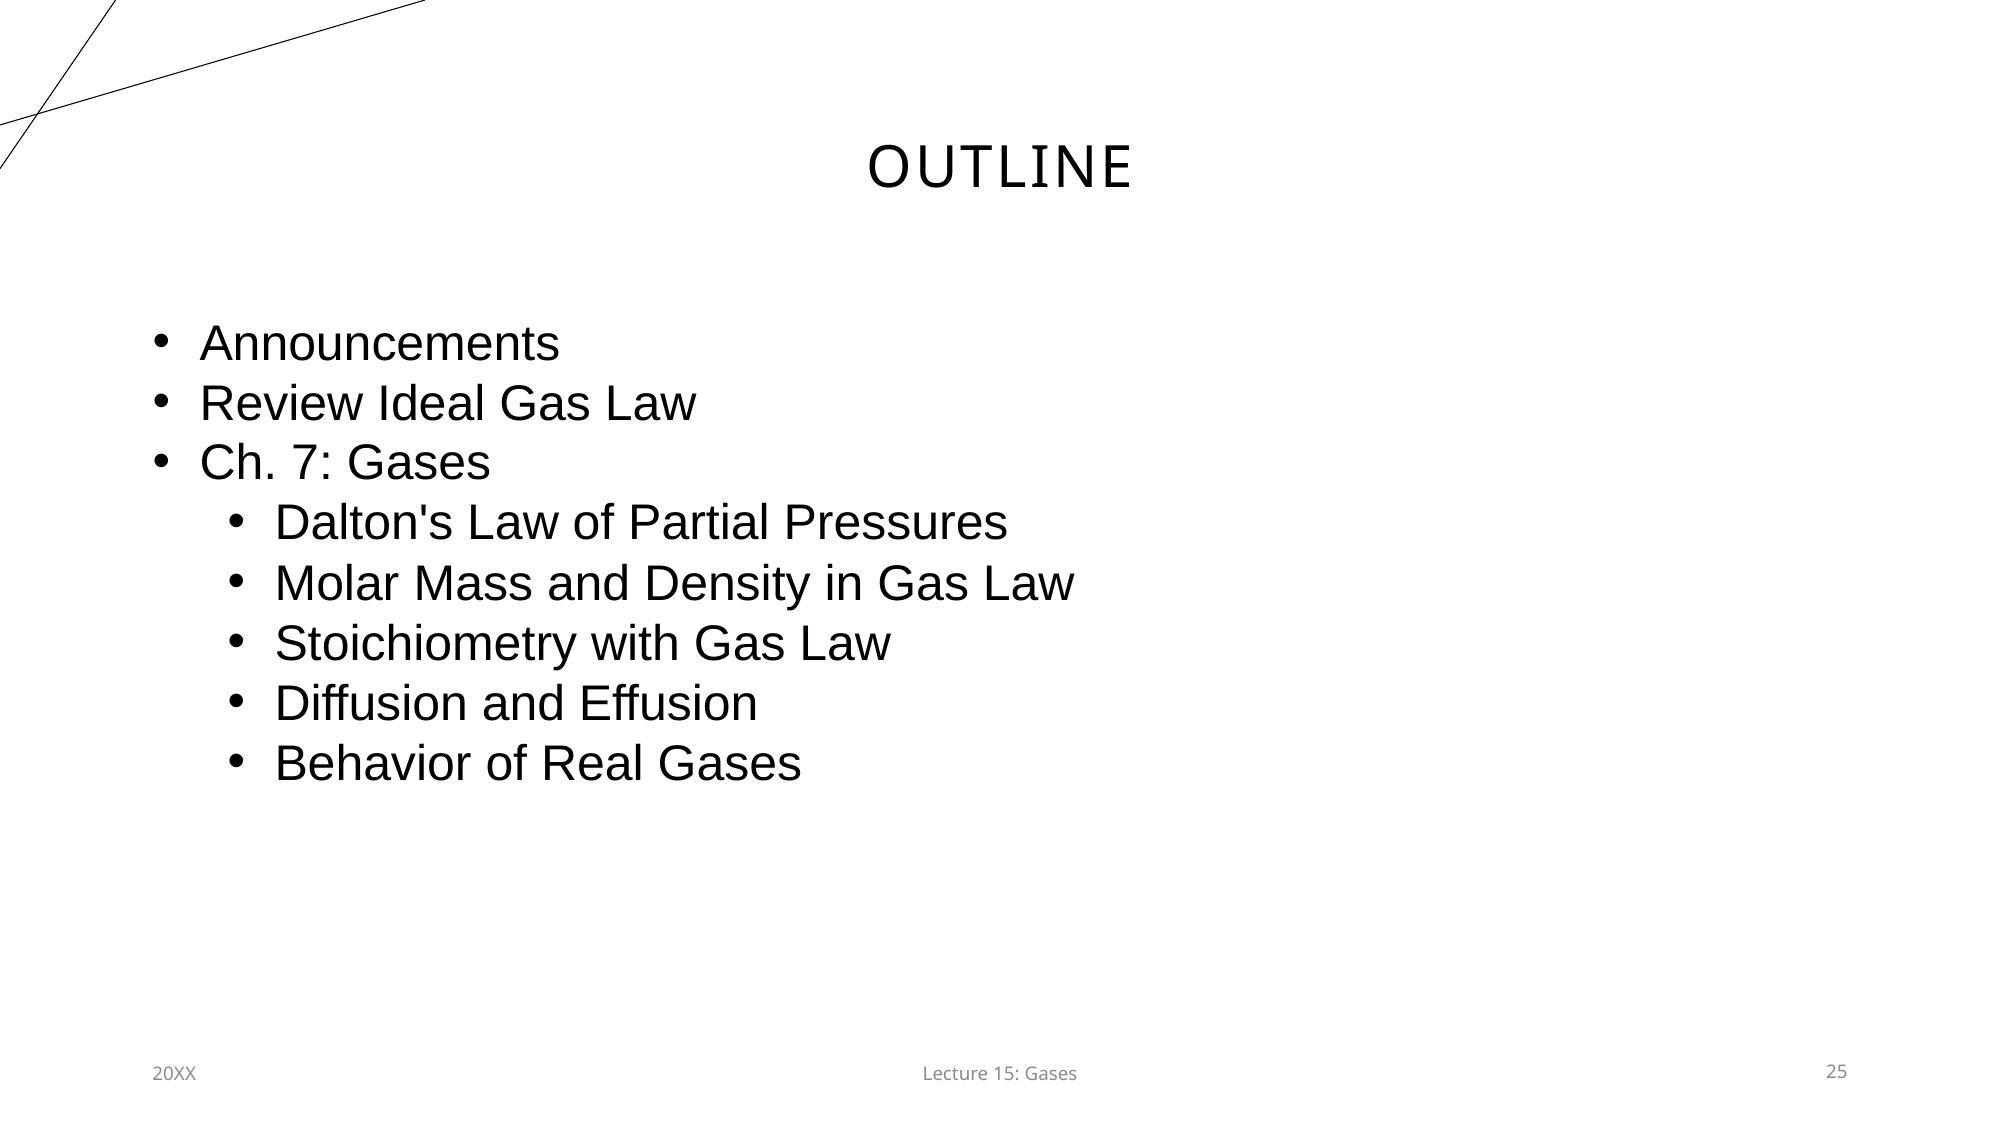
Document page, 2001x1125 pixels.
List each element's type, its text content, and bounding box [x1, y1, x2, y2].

text_box Announcements Review Ideal Gas Law Ch. 7: Gases Dalton's Law of Partial Pressures Molar Mass and Density in Gas Law Stoichiometry with Gas Law Diffusion and Effusion Behavior of Real Gases [137, 302, 1858, 798]
slide_number 25 [1412, 1042, 1863, 1103]
slide_number 20XX [137, 1042, 588, 1103]
footer Lecture 15: Gases​ [662, 1042, 1338, 1103]
title Outline [137, 59, 1863, 278]
